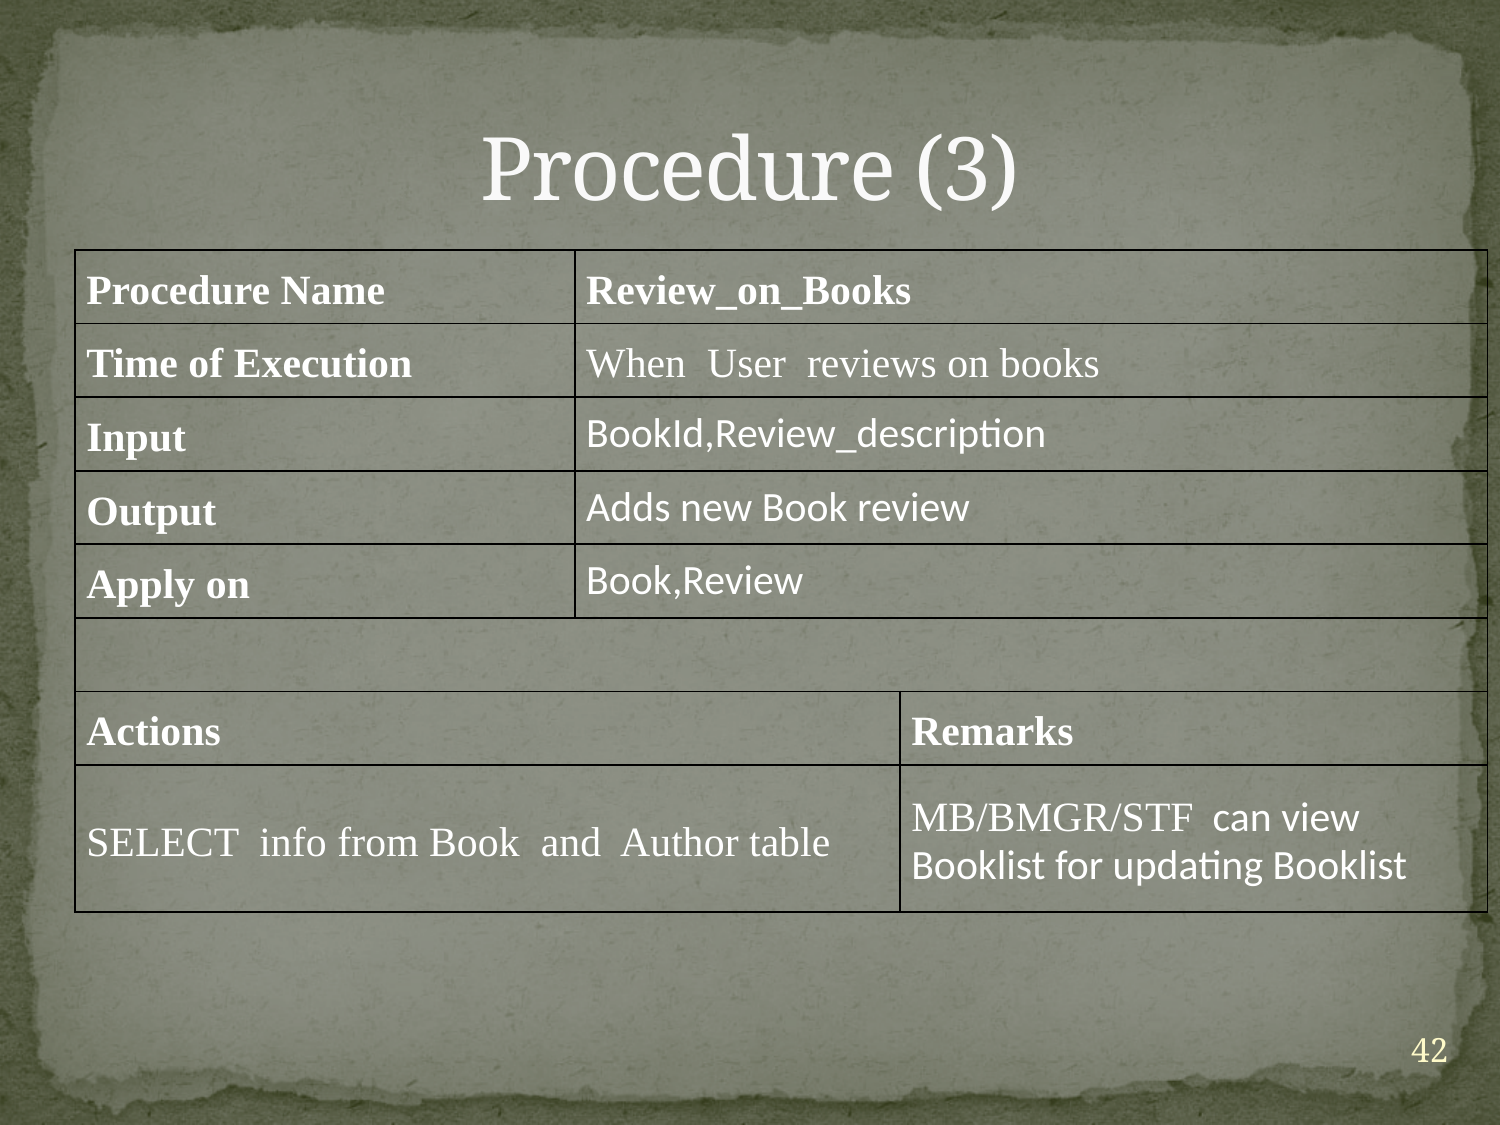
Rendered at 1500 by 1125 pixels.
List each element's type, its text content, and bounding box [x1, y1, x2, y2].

table_cell Output [76, 472, 574, 543]
table_cell BookId,Review_description [576, 398, 1487, 470]
table_header Review_on_Books [576, 251, 1487, 323]
table_cell Apply on [76, 545, 574, 617]
table_cell Time of Execution [76, 324, 574, 396]
title Procedure (3) [74, 24, 1425, 225]
slide_number 42 [1379, 1014, 1480, 1089]
table_header Procedure Name [76, 251, 574, 323]
table_cell Remarks [901, 692, 1487, 764]
table_cell Book,Review [576, 545, 1487, 617]
table_cell When User reviews on books [576, 324, 1487, 396]
table_cell Actions [76, 692, 899, 764]
table_cell Input [76, 398, 574, 470]
table_cell Adds new Book review [576, 472, 1487, 543]
table_cell SELECT info from Book and Author table [76, 766, 899, 911]
table_cell [76, 619, 1487, 691]
table_cell MB/BMGR/STF can view Booklist for updating Booklist [901, 766, 1487, 911]
